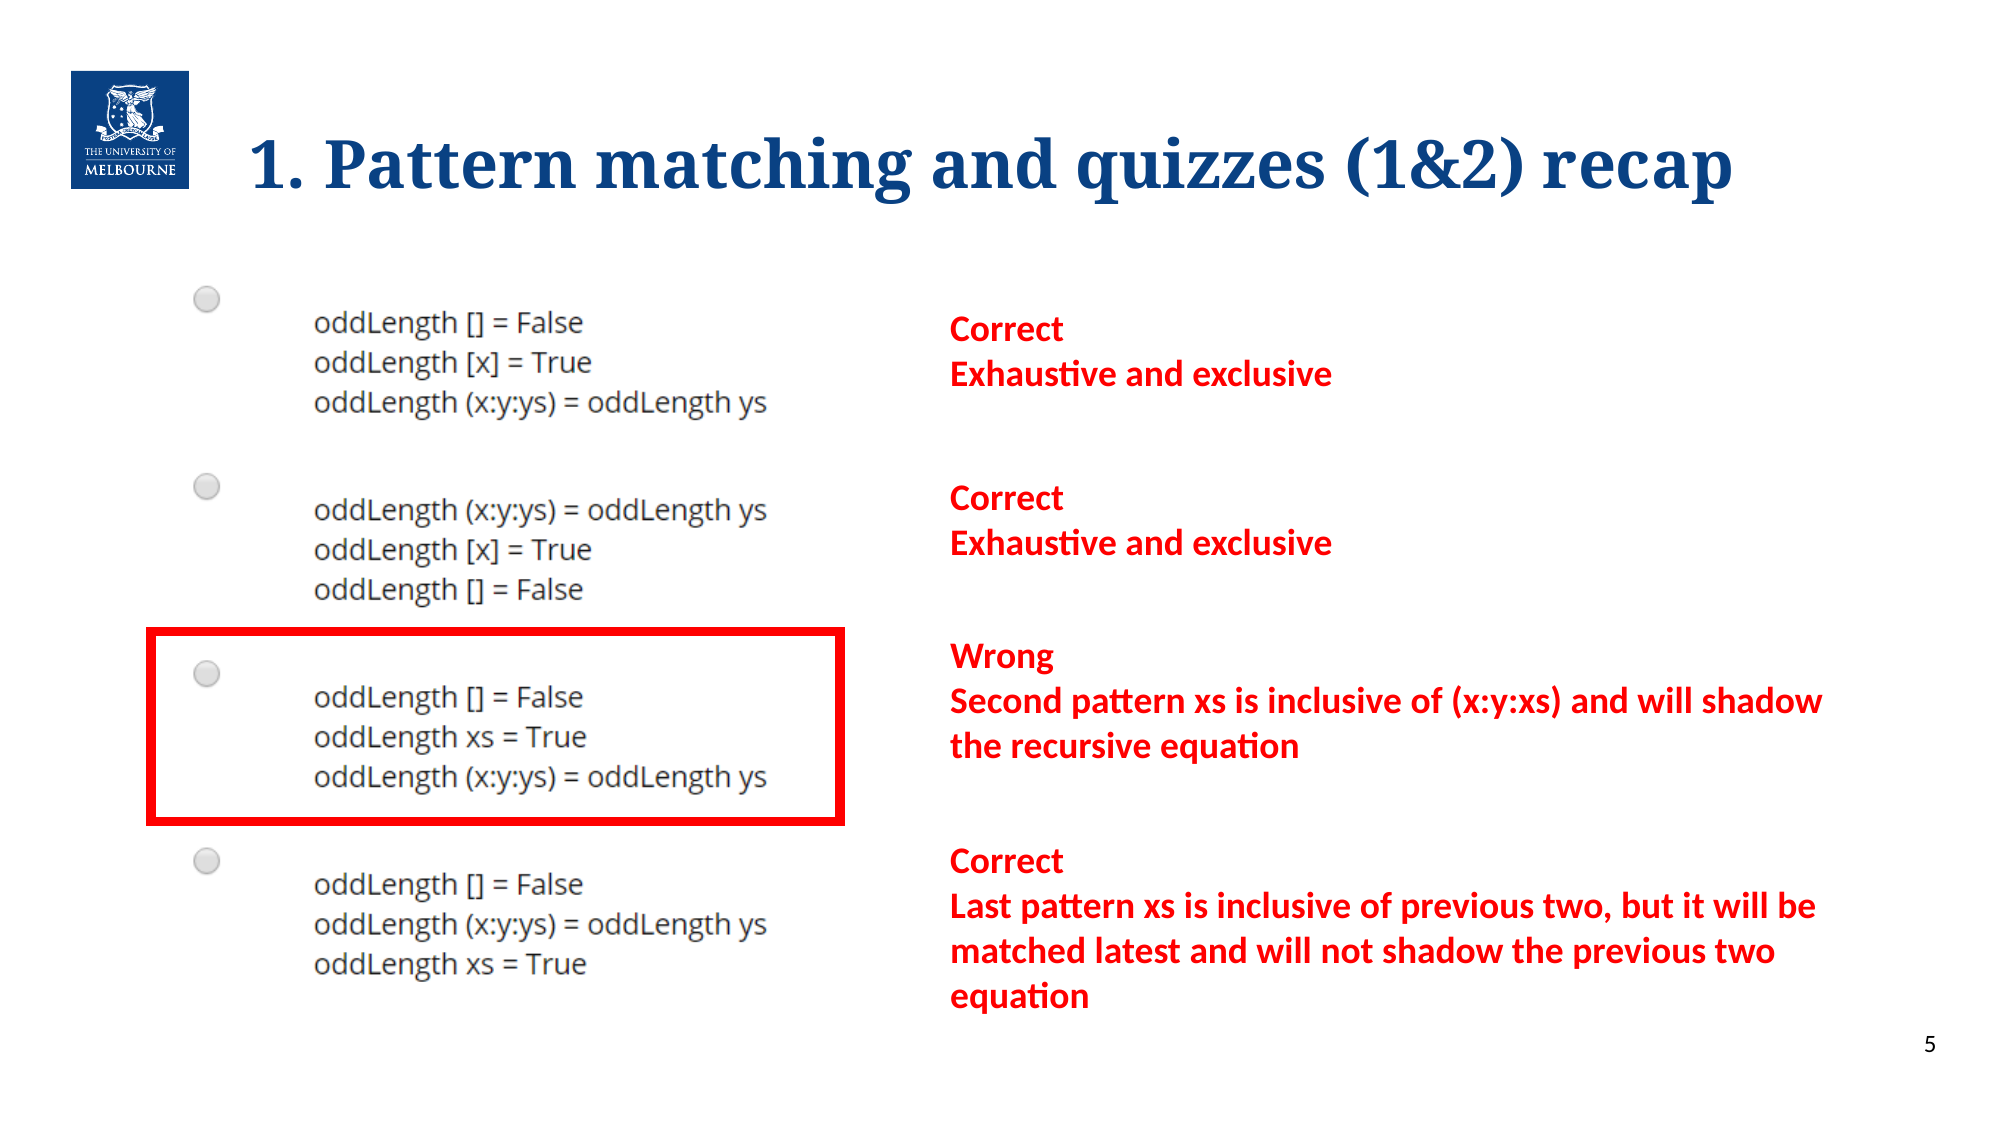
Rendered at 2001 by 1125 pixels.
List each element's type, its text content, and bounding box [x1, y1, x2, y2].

text_box Correct Last pattern xs is inclusive of previous two, but it will be matched latest and will not shadow the previous two equation [935, 828, 1887, 1024]
title Pattern matching and quizzes (1&2) recap [234, 64, 1924, 211]
text_box Correct Exhaustive and exclusive [935, 465, 1887, 571]
text_box Wrong Second pattern xs is inclusive of (x:y:xs) and will shadow the recursive equation [935, 623, 1887, 774]
picture [150, 261, 862, 1038]
text_box Correct Exhaustive and exclusive [935, 296, 1887, 401]
slide_number 5 [1797, 1012, 1937, 1073]
